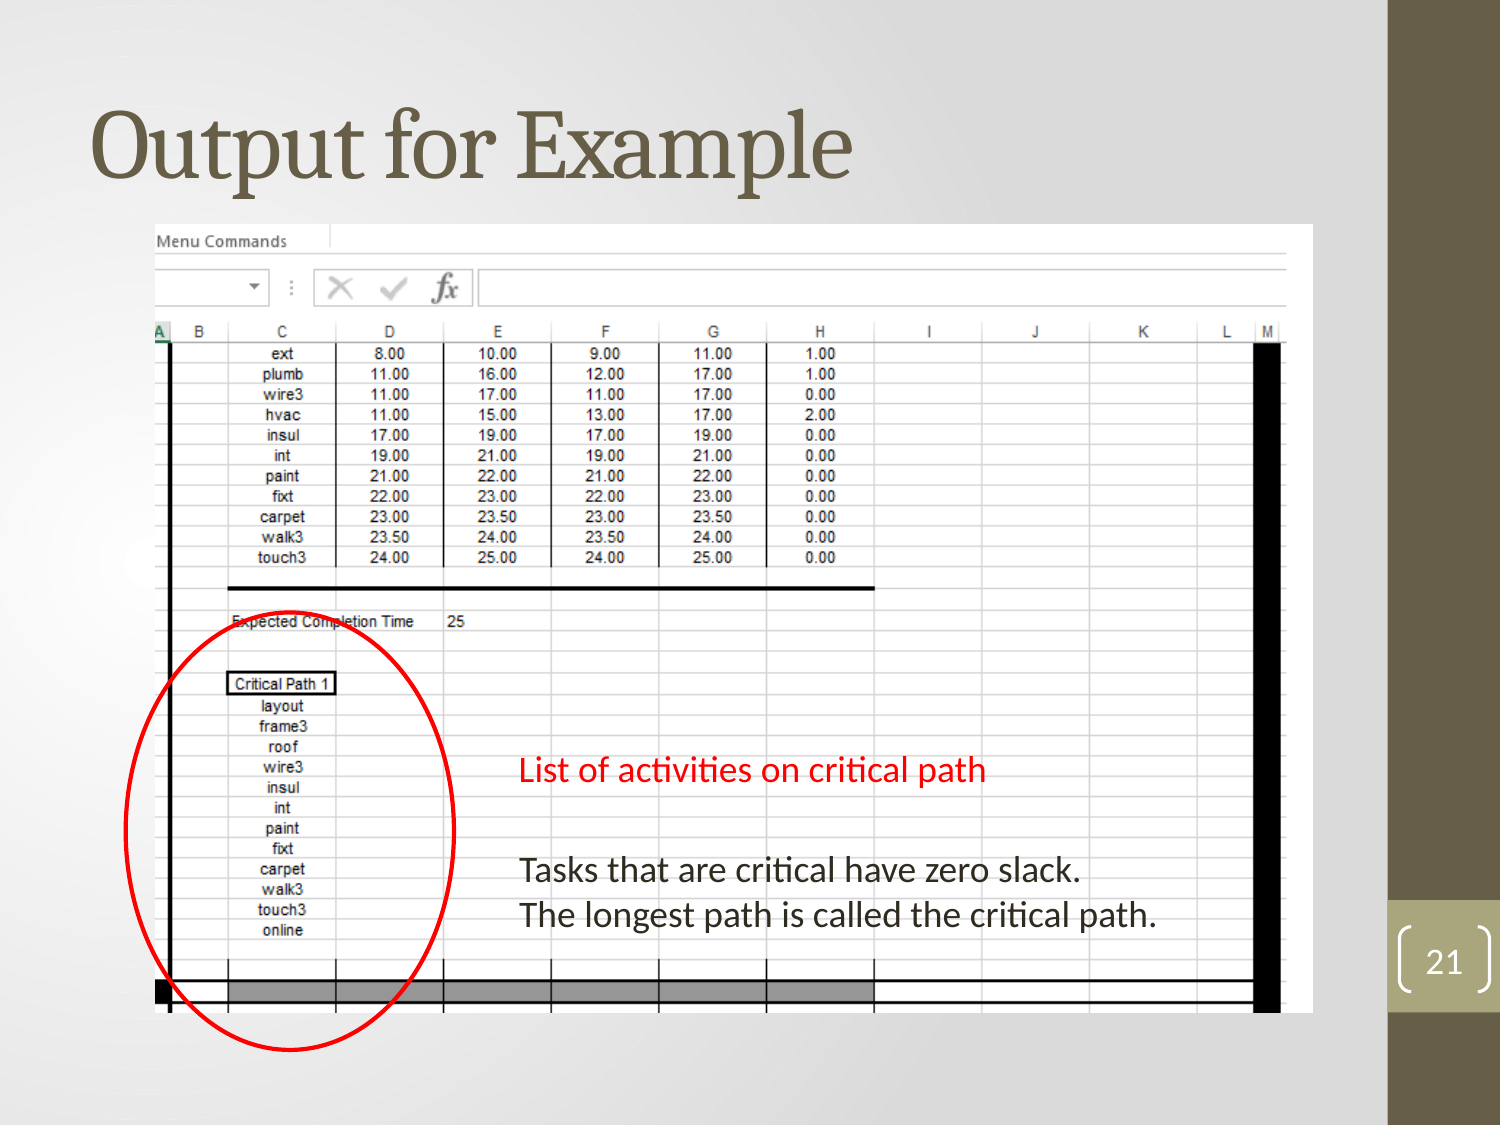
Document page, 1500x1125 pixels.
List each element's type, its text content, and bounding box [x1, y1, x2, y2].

text_box [123, 707, 152, 955]
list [155, 224, 1313, 1013]
text_box [202, 1019, 378, 1053]
title Output for Example [75, 45, 1325, 233]
slide_number 21 [1397, 925, 1492, 994]
